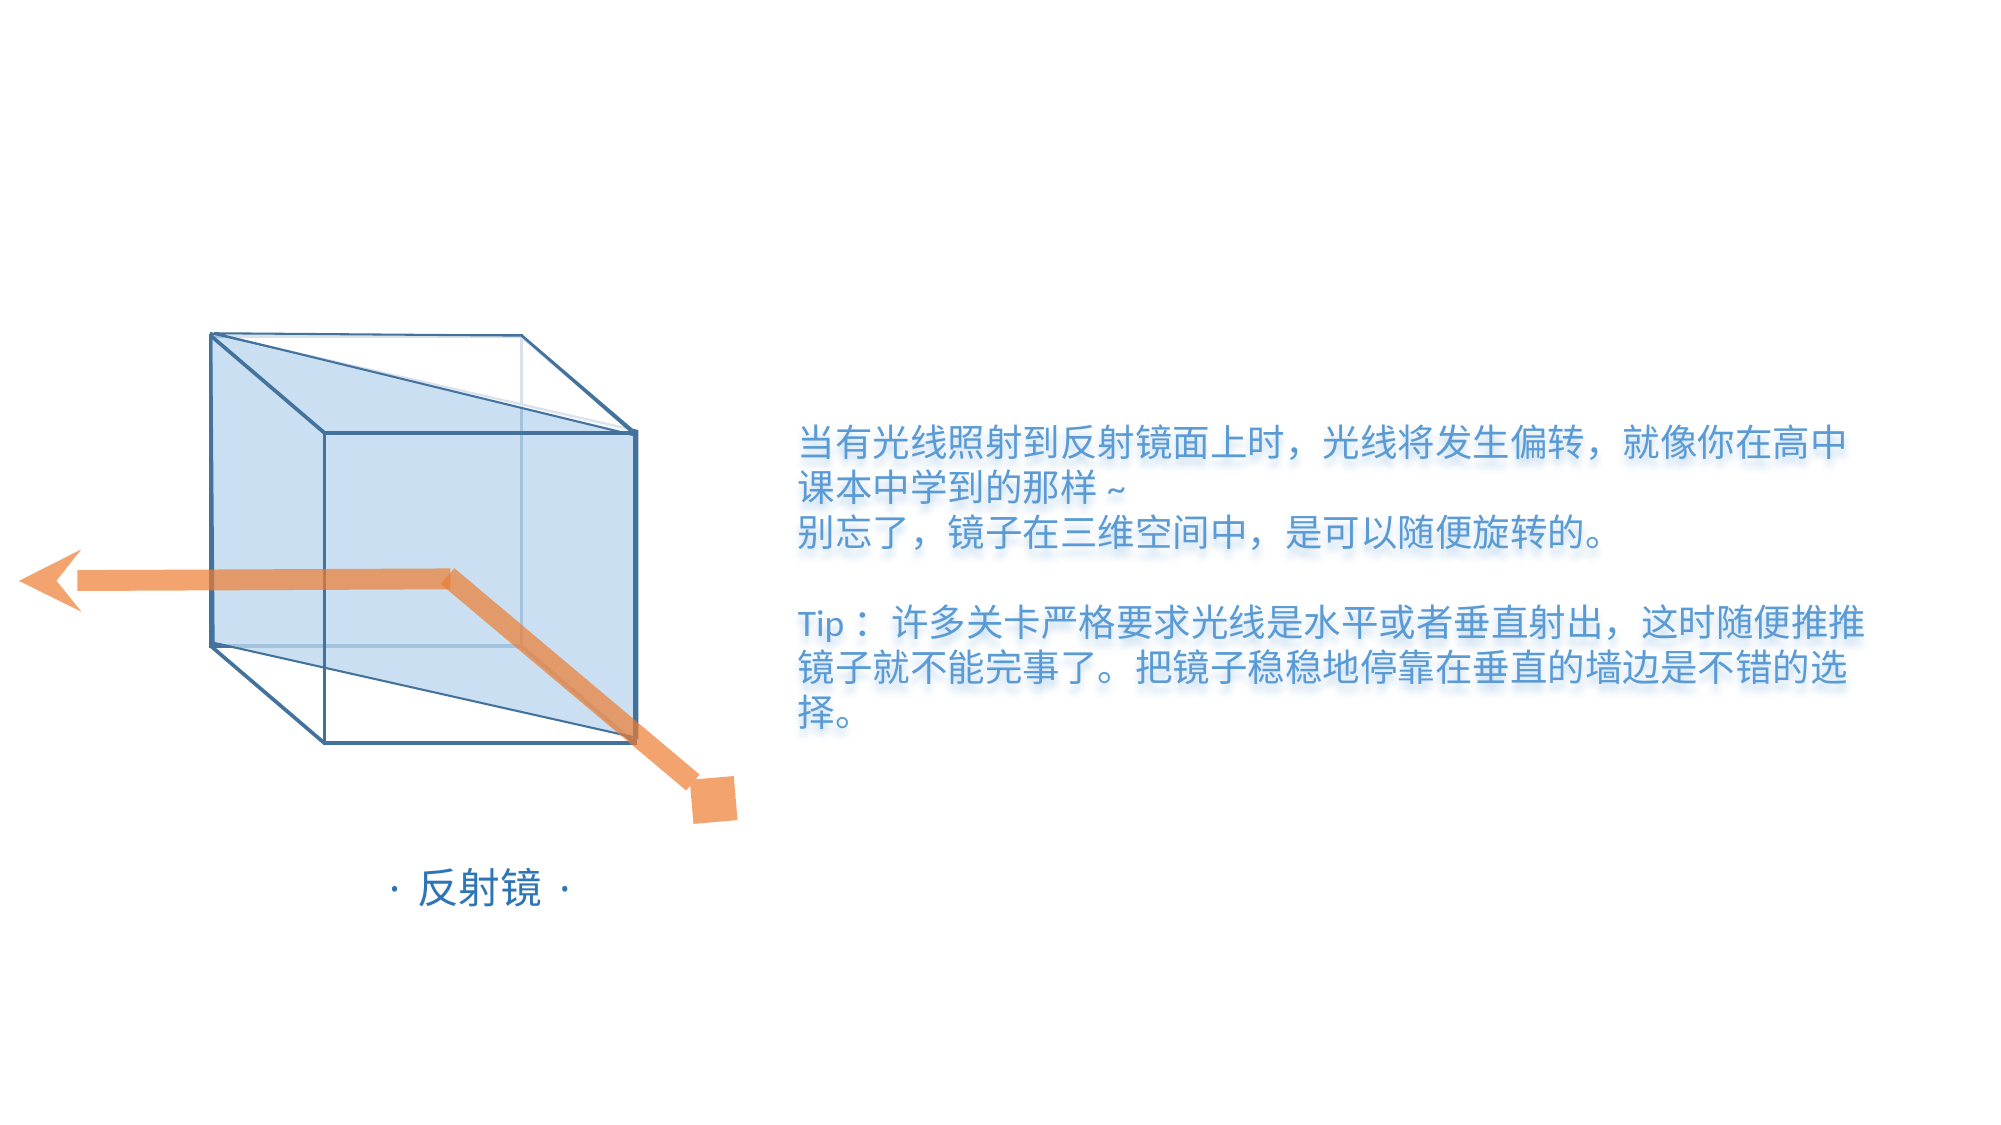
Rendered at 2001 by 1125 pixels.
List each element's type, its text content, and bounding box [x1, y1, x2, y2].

text_box [214, 332, 524, 409]
text_box [210, 339, 323, 569]
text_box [447, 576, 714, 800]
text_box [212, 590, 323, 646]
text_box 当有光线照射到反射镜面上时，光线将发生偏转，就像你在高中课本中学到的那样~ 别忘了，镜子在三维空间中，是可以随便旋转的。 Tip：许多关卡严格要求光线是水平或者垂直射出，这时随便推推镜子就不能完事了。把镜子稳稳地停靠在垂直的墙边是不错的选择。 [790, 147, 1890, 1006]
text_box ·反射镜· [324, 854, 635, 920]
text_box [635, 429, 639, 576]
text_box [211, 336, 325, 433]
text_box [323, 590, 447, 744]
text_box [521, 336, 635, 433]
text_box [211, 646, 325, 744]
text_box [323, 432, 636, 576]
text_box [325, 362, 521, 432]
